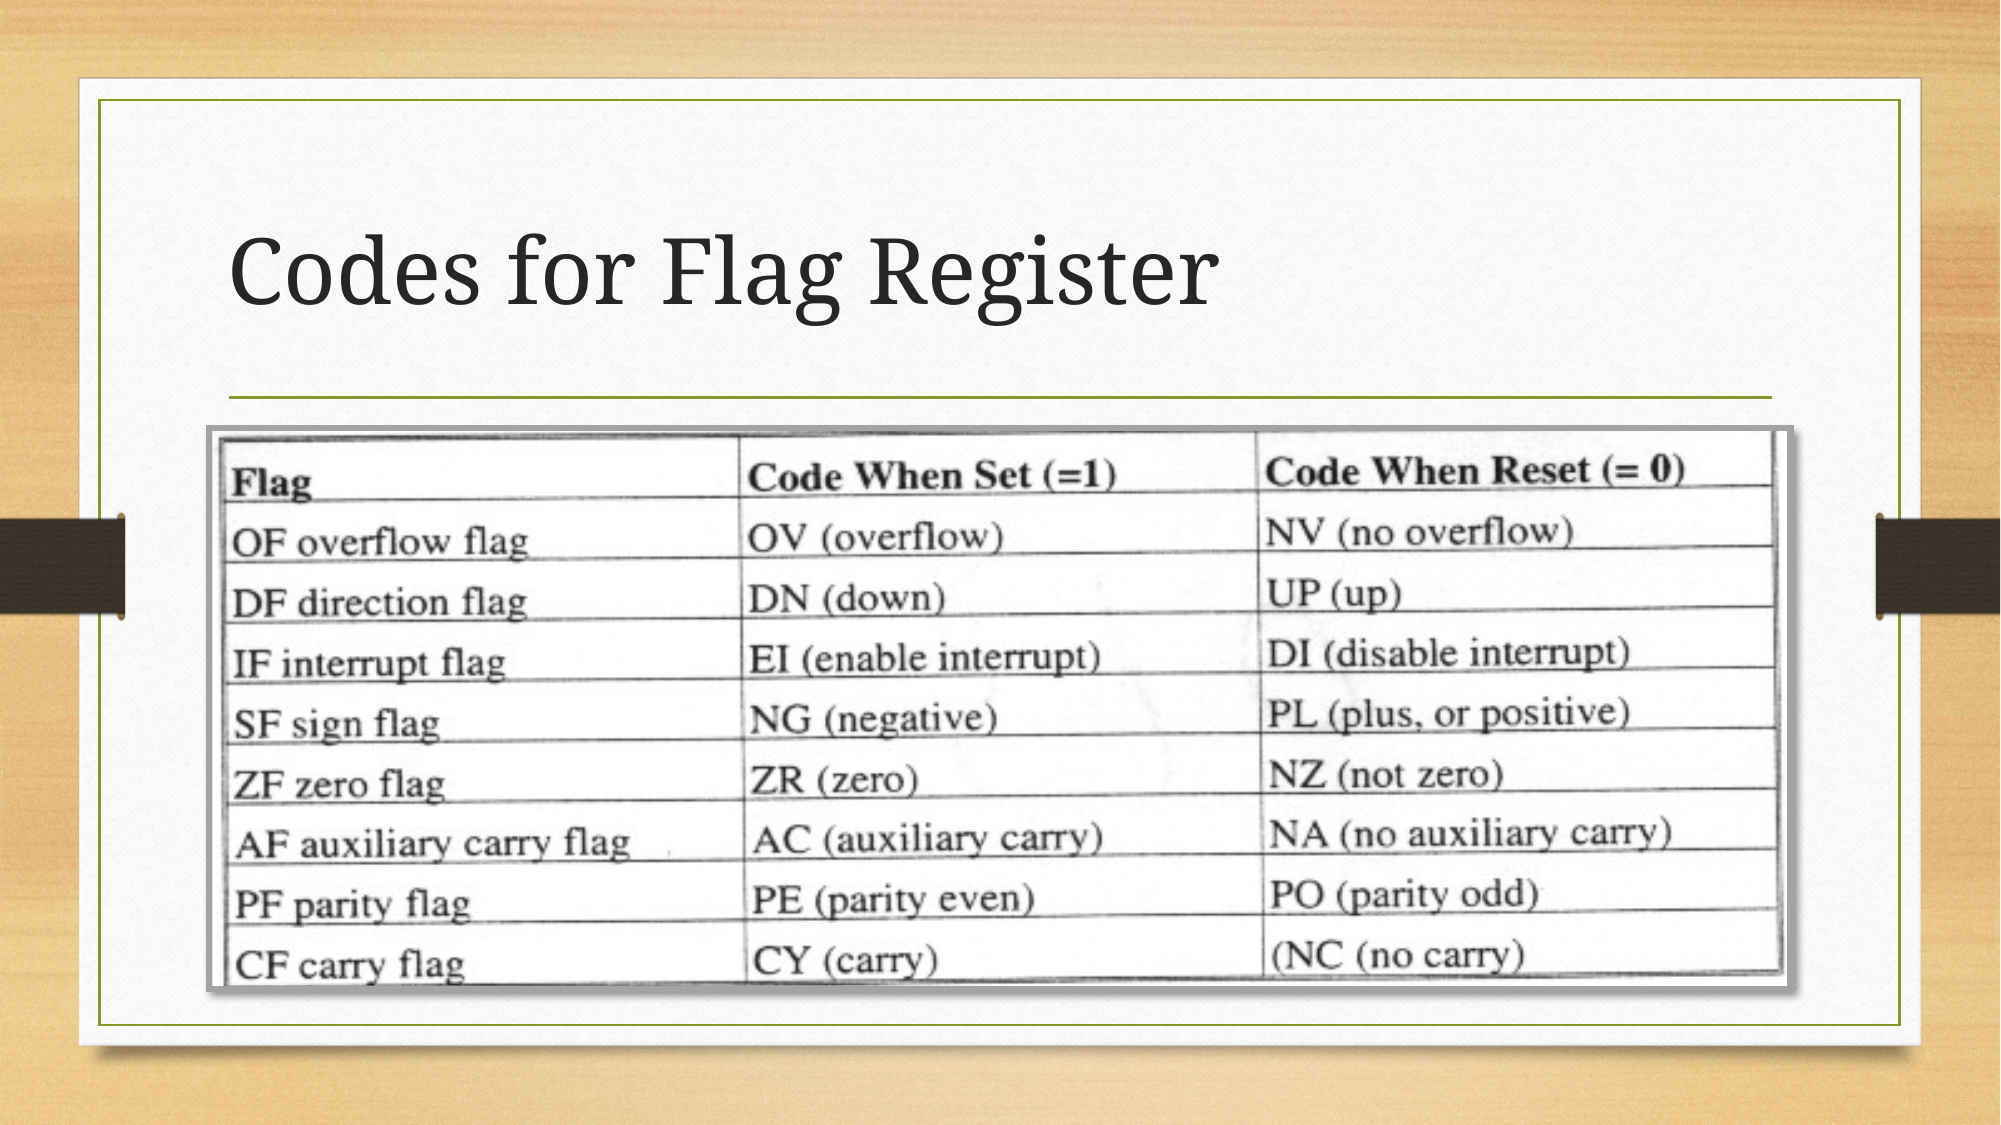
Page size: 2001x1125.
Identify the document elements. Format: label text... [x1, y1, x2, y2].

picture [0, 0, 2001, 1125]
title Codes for Flag Register [212, 161, 1788, 375]
